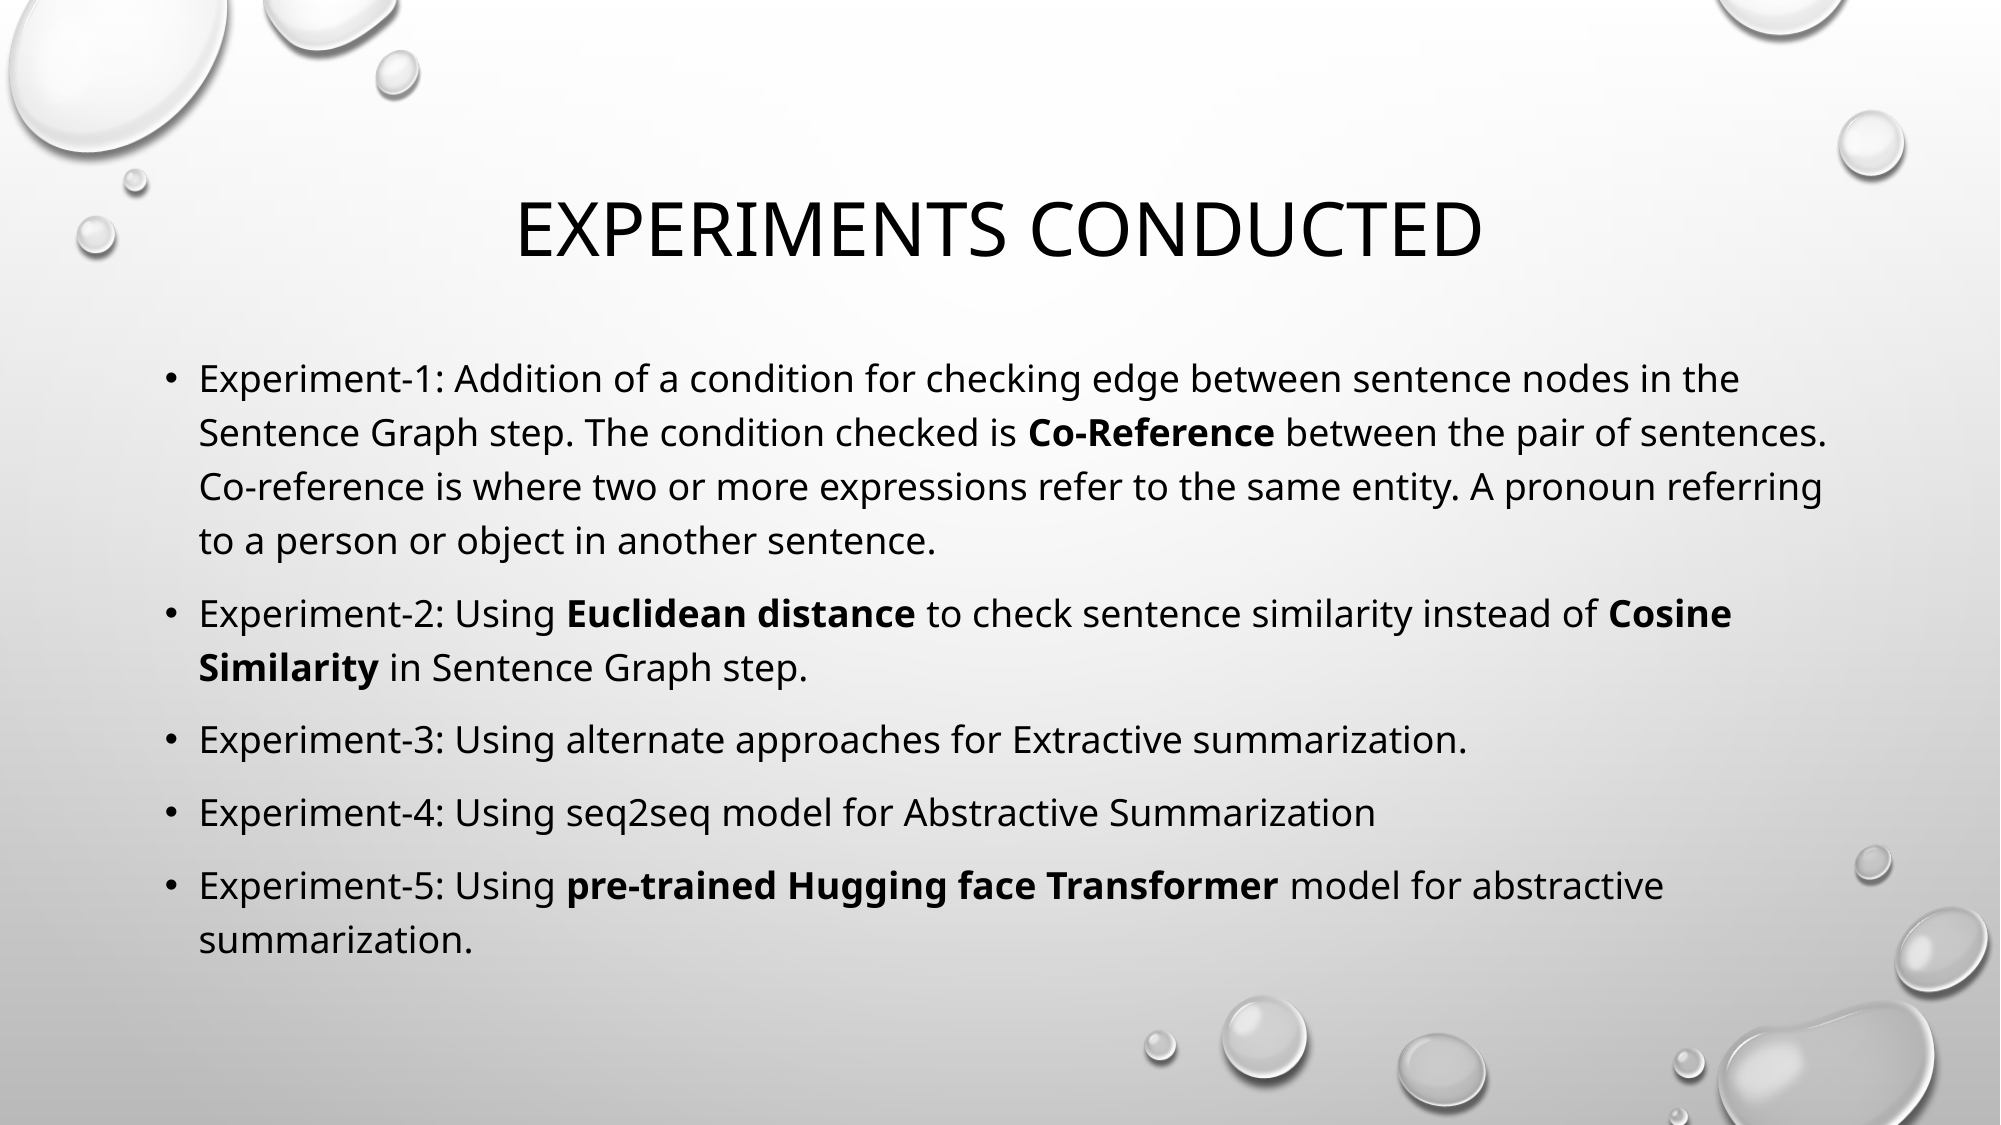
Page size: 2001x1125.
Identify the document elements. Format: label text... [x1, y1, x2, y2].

list Experiment-1: Addition of a condition for checking edge between sentence nodes in the Sentence Graph step. The condition checked is Co-Reference between the pair of sentences. Co-reference is where two or more expressions refer to the same entity. A pronoun referring to a person or object in another sentence. Experiment-2: Using Euclidean distance to check sentence similarity instead of Cosine Similarity in Sentence Graph step. Experiment-3: Using alternate approaches for Extractive summarization. Experiment-4: Using seq2seq model for Abstractive Summarization Experiment-5: Using pre-trained Hugging face Transformer model for abstractive summarization. [149, 338, 1850, 974]
picture [0, 0, 2000, 1125]
title Experiments conducted [149, 101, 1851, 364]
